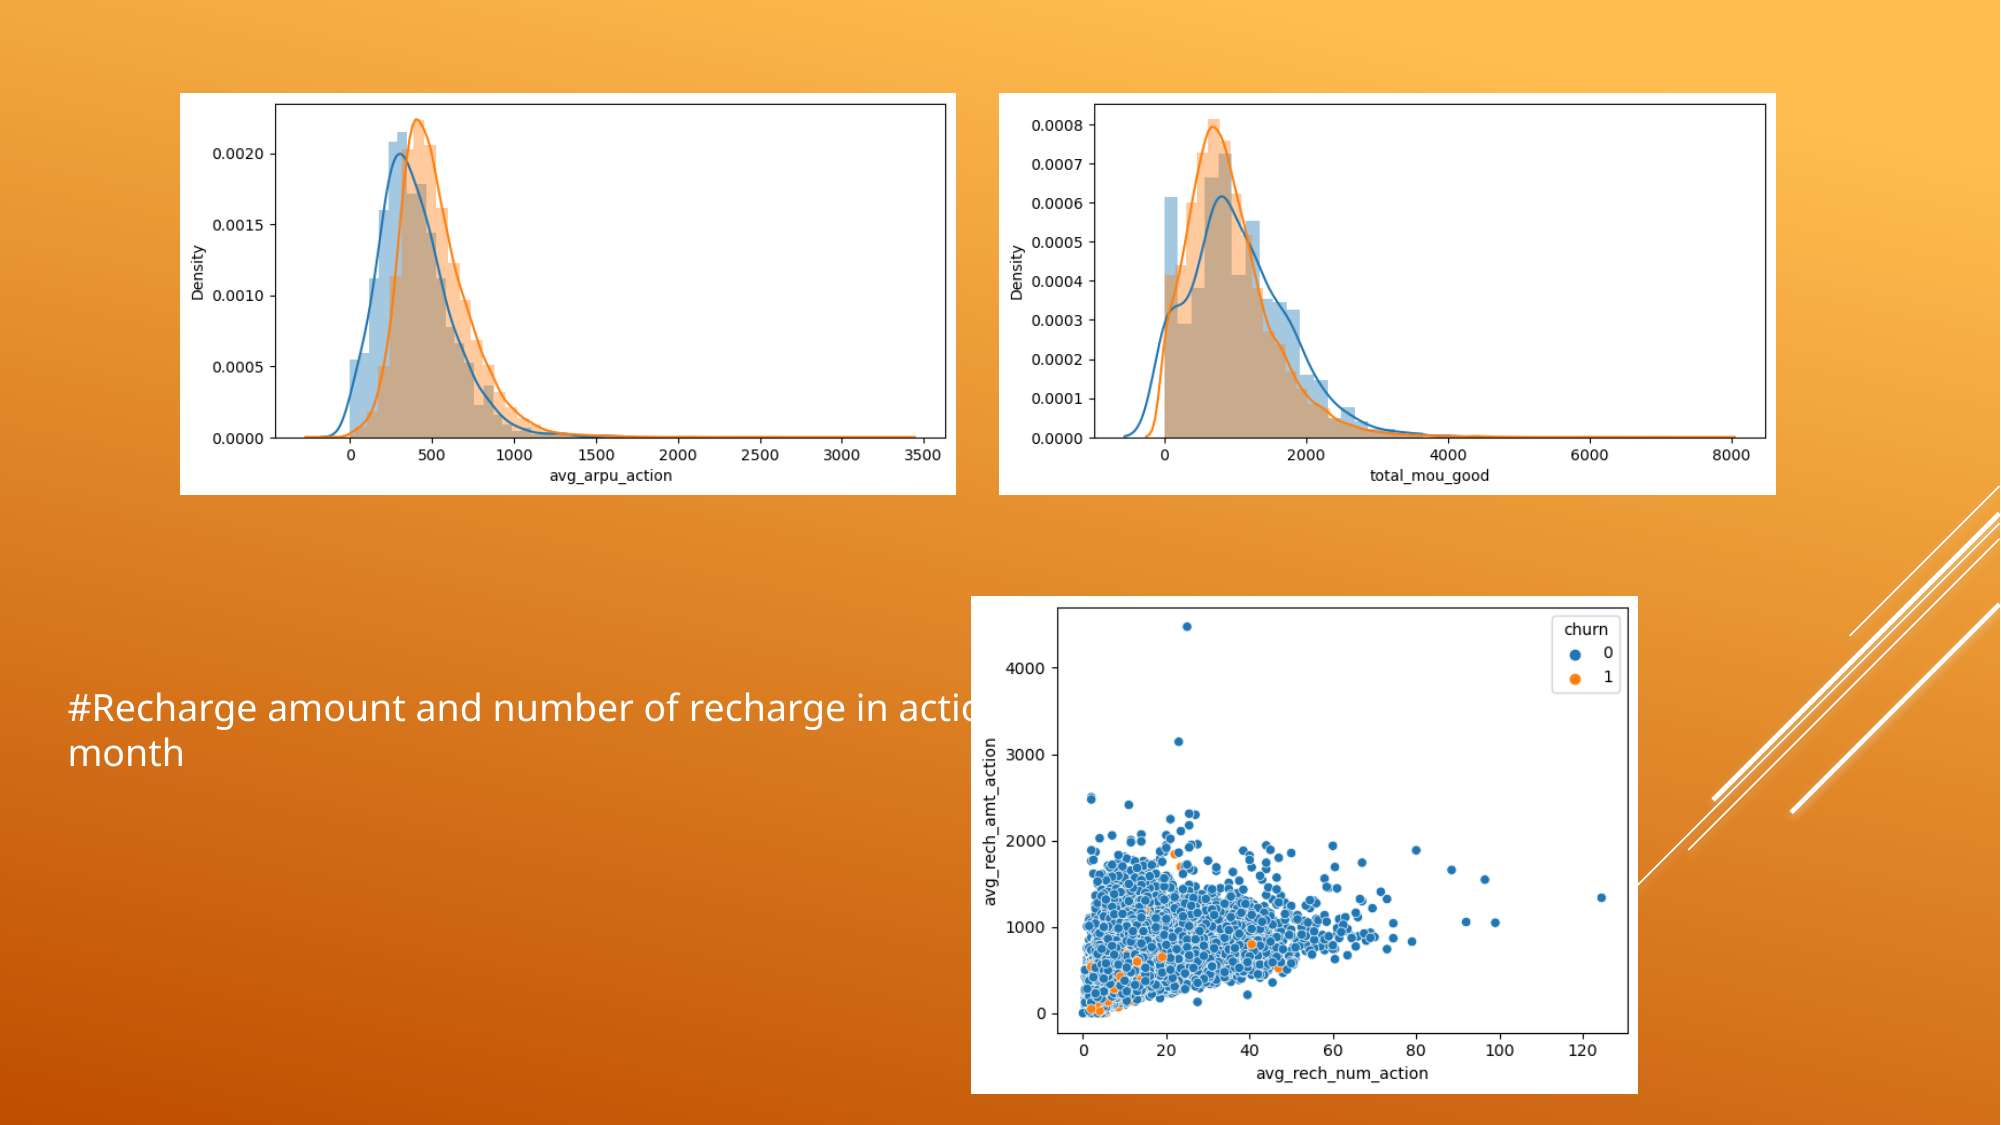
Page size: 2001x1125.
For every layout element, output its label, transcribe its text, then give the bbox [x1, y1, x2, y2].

picture [971, 595, 1639, 1095]
picture [999, 92, 1777, 495]
text_box #Recharge amount and number of recharge in action month [52, 676, 965, 782]
picture [179, 92, 957, 495]
